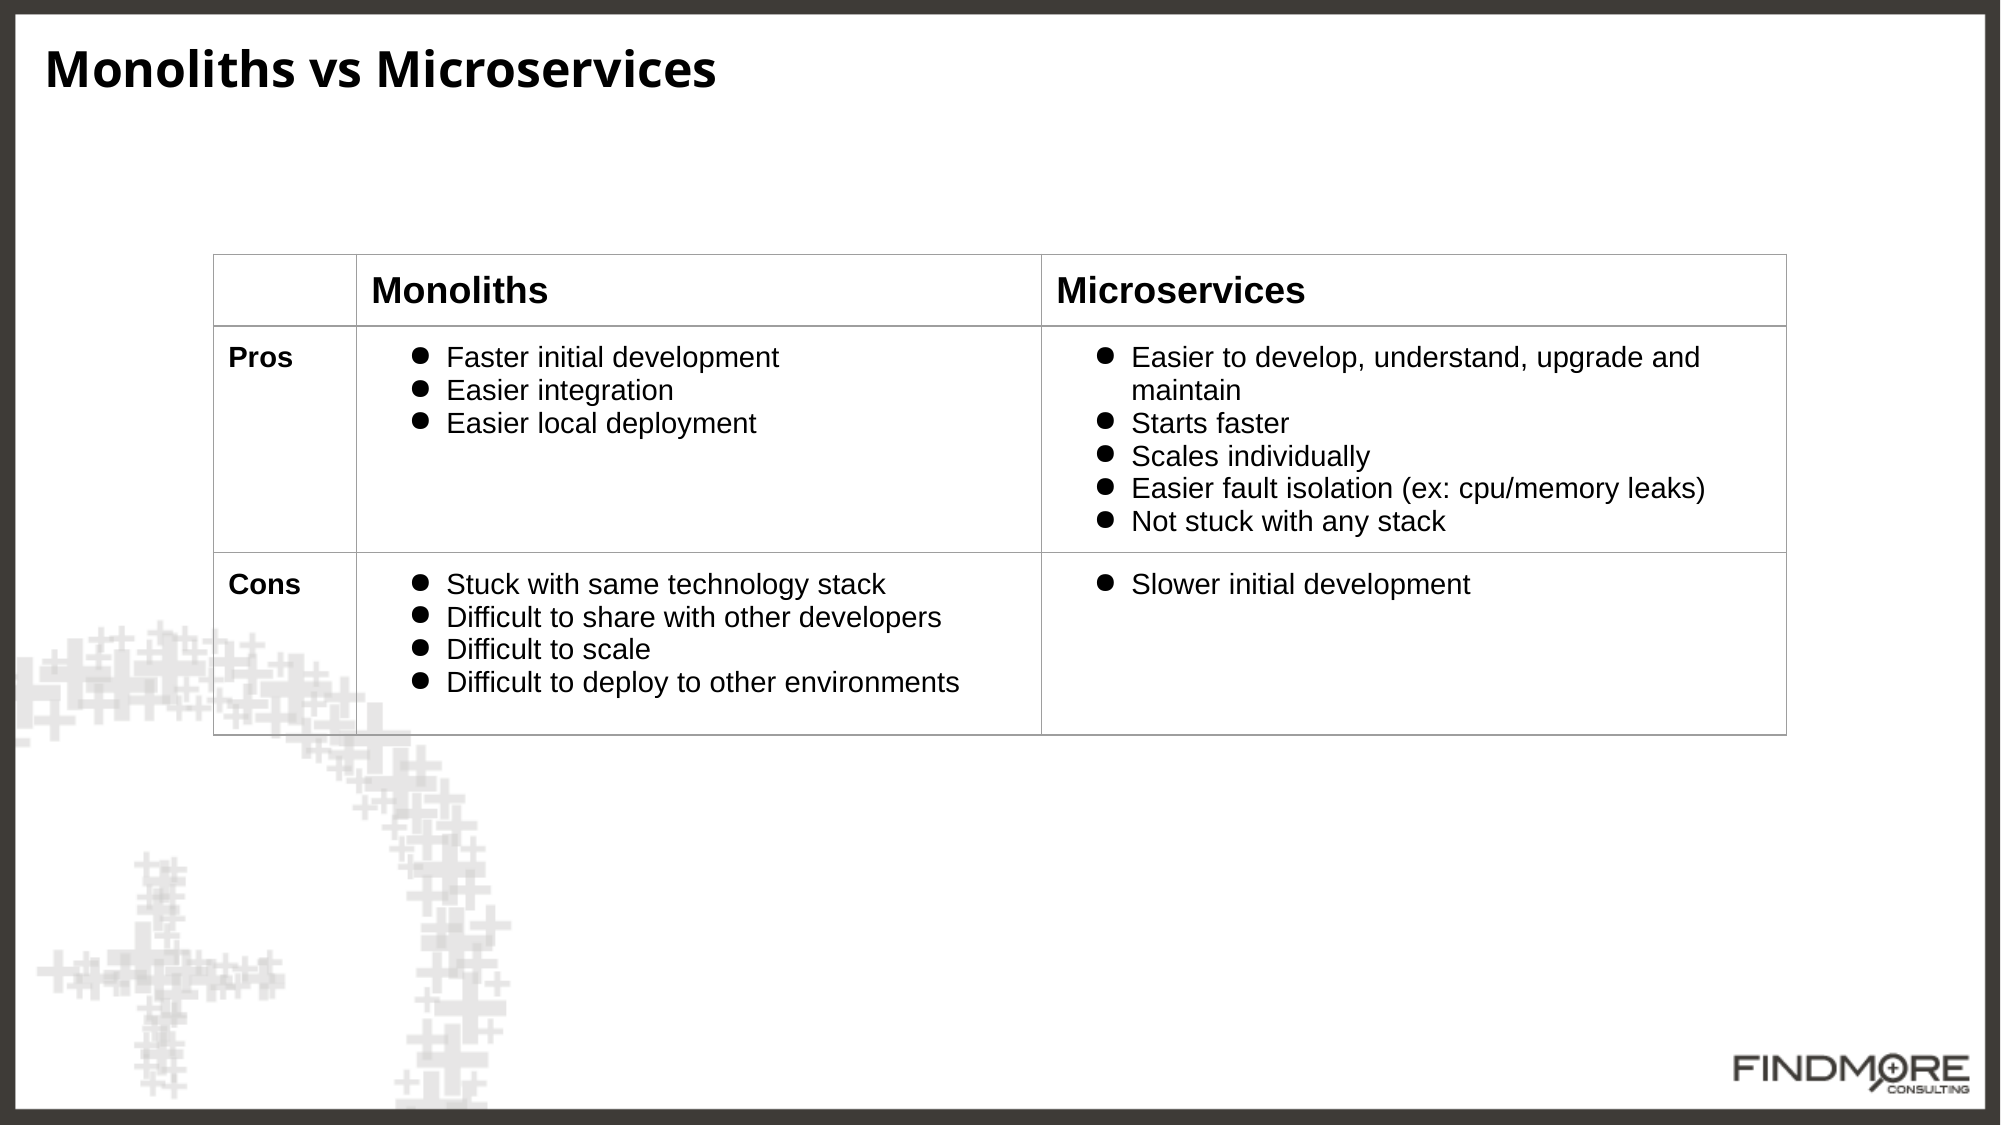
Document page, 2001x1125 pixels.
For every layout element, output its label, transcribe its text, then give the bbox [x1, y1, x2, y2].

picture [0, 0, 2001, 1125]
table_cell Easier to develop, understand, upgrade and maintain Starts faster Scales individually Easier fault isolation (ex: cpu/memory leaks) Not stuck with any stack [1042, 327, 1786, 552]
table_cell Faster initial development Easier integration Easier local deployment [357, 327, 1041, 552]
table_cell Cons [214, 553, 356, 734]
table_cell Pros [214, 327, 356, 552]
table_cell Slower initial development [1042, 553, 1786, 734]
table_header Monoliths [357, 255, 1041, 325]
table_header Microservices [1042, 255, 1786, 325]
text_box Monoliths vs Microservices [29, 29, 1965, 1018]
table_header [214, 255, 356, 325]
table_cell Stuck with same technology stack Difficult to share with other developers Difficult to scale Difficult to deploy to other environments [357, 553, 1041, 734]
